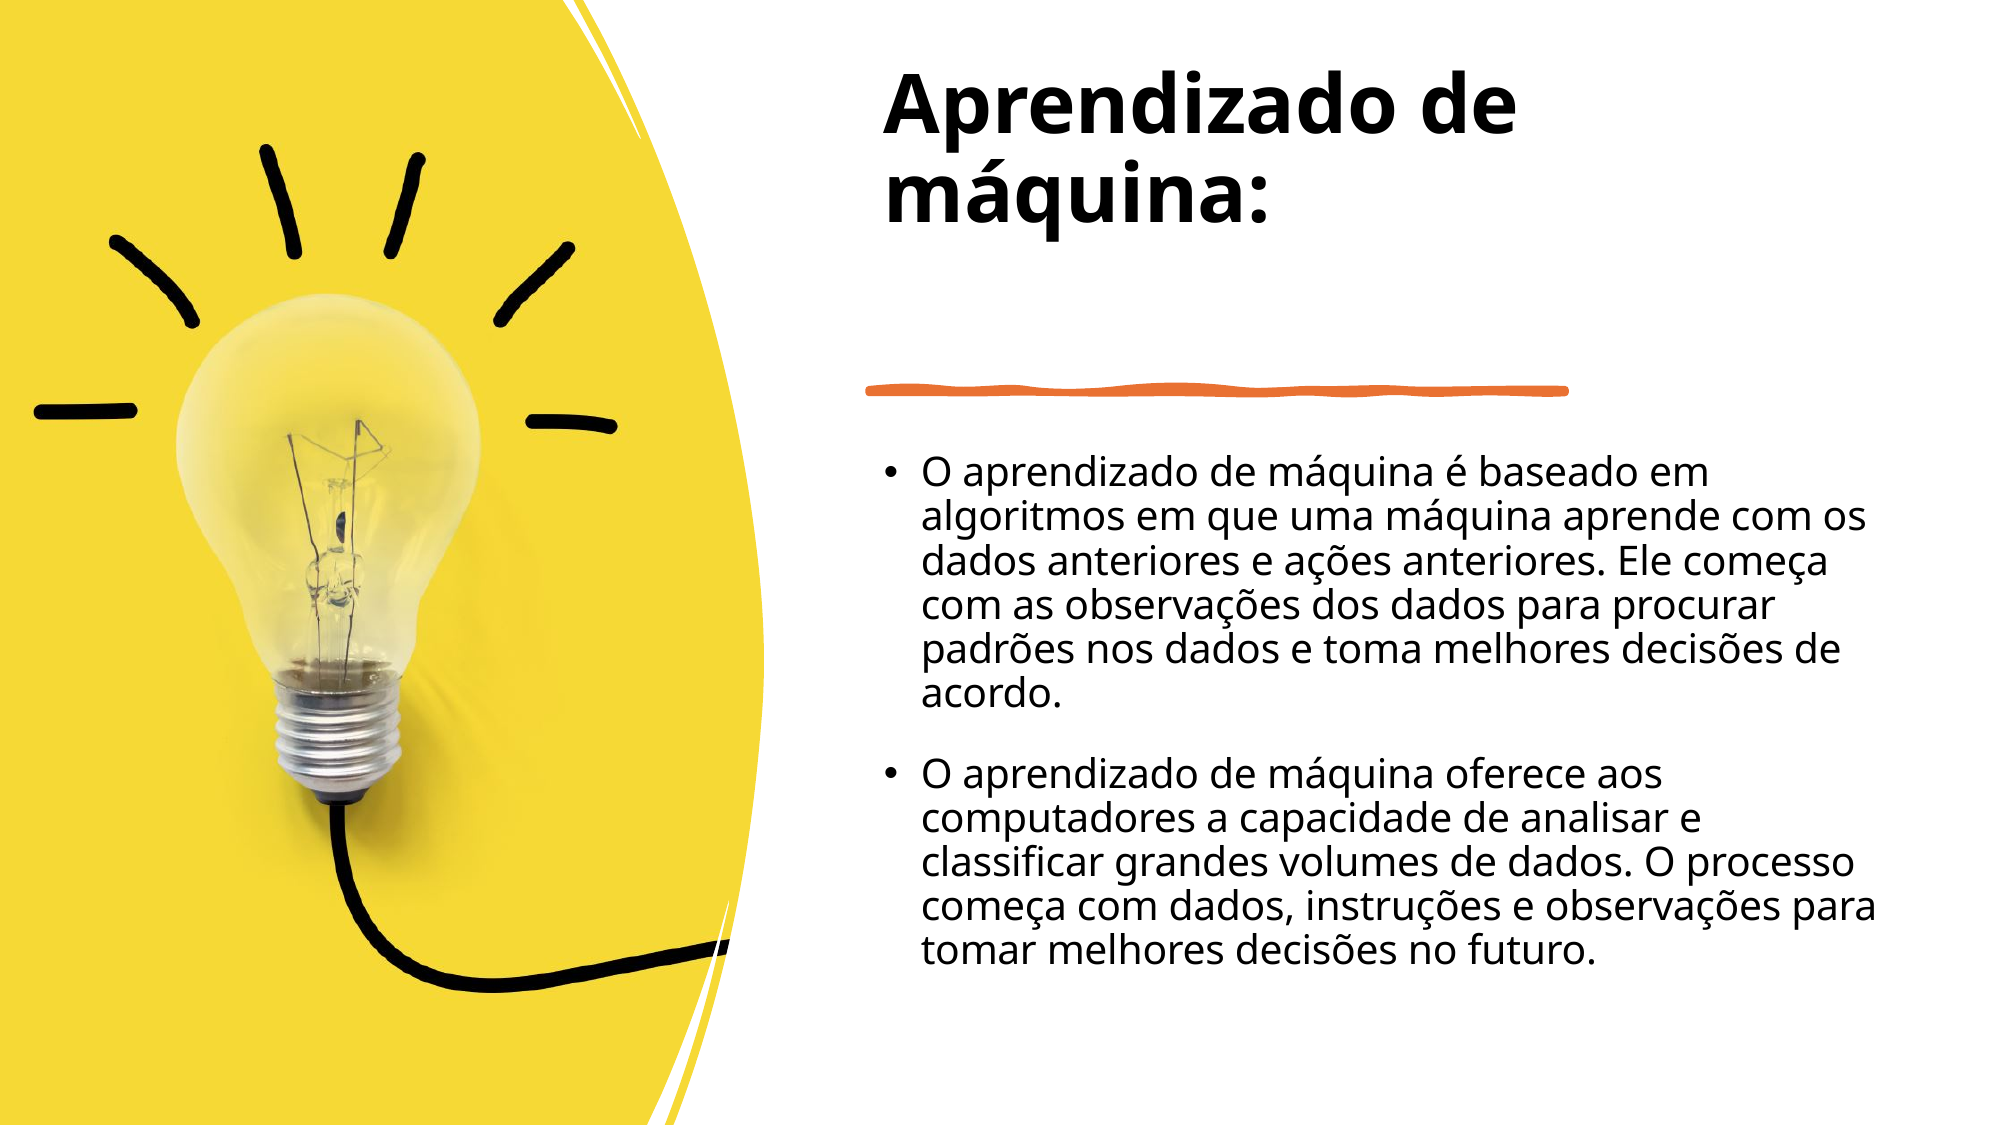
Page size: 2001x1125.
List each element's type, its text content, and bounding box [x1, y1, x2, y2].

text_box [765, 0, 2000, 1125]
text_box [867, 384, 1567, 396]
title Aprendizado de máquina: [869, 53, 1895, 347]
list O aprendizado de máquina é baseado em algoritmos em que uma máquina aprende com os dados anteriores e ações anteriores. Ele começa com as observações dos dados para procurar padrões nos dados e toma melhores decisões de acordo. O aprendizado de máquina oferece aos computadores a capacidade de analisar e classificar grandes volumes de dados. O processo começa com dados, instruções e observações para tomar melhores decisões no futuro. [869, 443, 1895, 1016]
picture [0, 0, 765, 1125]
